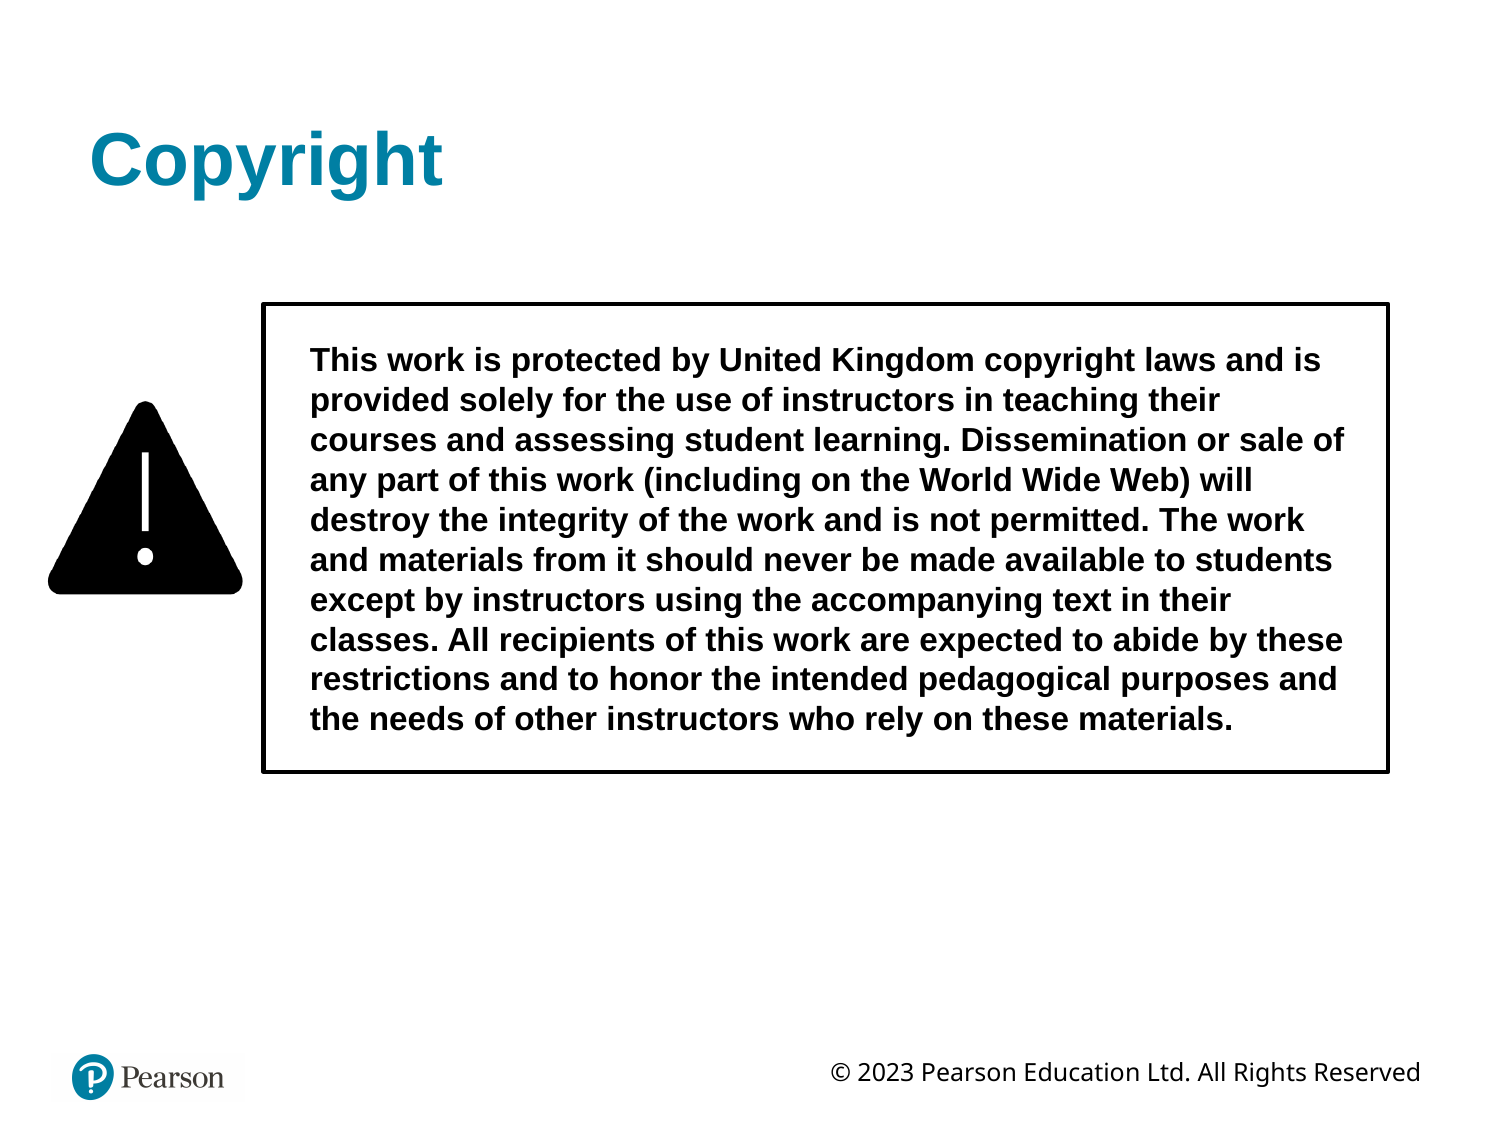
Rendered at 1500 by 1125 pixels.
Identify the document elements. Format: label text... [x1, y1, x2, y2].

picture [40, 380, 250, 615]
title Copyright [75, 35, 1425, 215]
list This work is protected by United Kingdom copyright laws and is provided solely for the use of instructors in teaching their courses and assessing student learning. Dissemination or sale of any part of this work (including on the World Wide Web) will destroy the integrity of the work and is not permitted. The work and materials from it should never be made available to students except by instructors using the accompanying text in their classes. All recipients of this work are expected to abide by these restrictions and to honor the intended pedagogical purposes and the needs of other instructors who rely on these materials. [263, 303, 1389, 772]
picture [51, 1053, 245, 1102]
